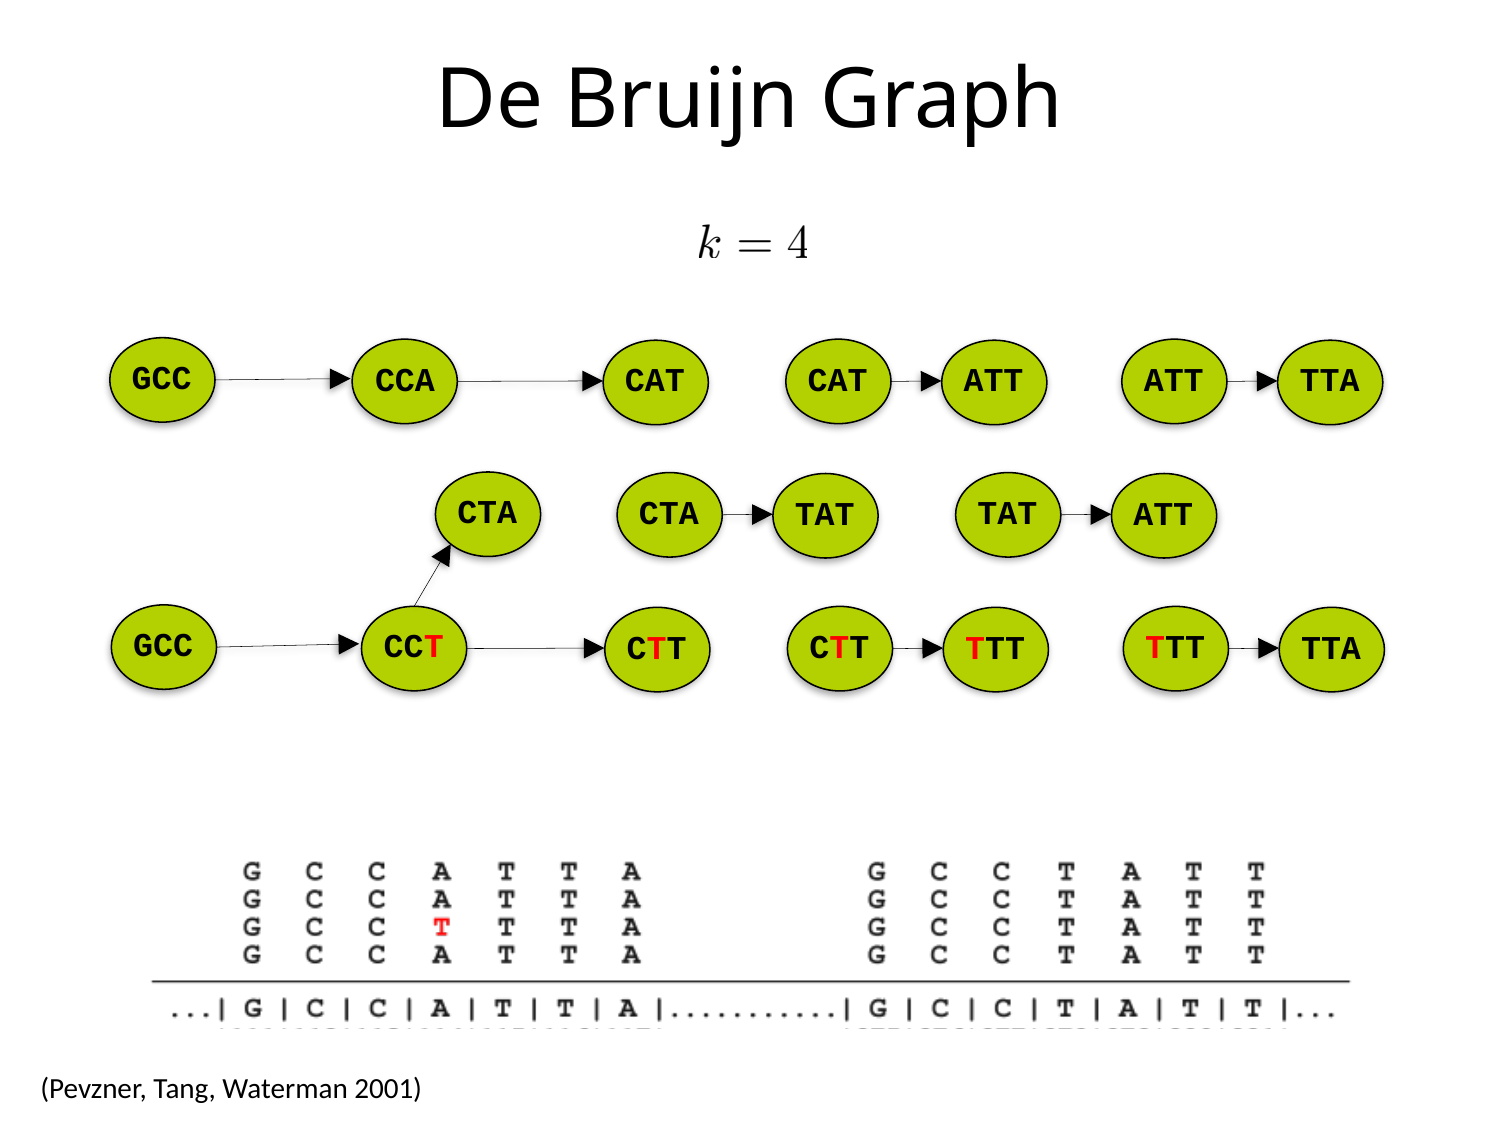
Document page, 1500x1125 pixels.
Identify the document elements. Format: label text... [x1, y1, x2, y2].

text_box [784, 606, 1050, 693]
text_box CCA [350, 351, 460, 406]
text_box [366, 338, 443, 351]
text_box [413, 543, 452, 607]
title De Bruijn Graph [75, 22, 1425, 166]
text_box [379, 605, 450, 616]
picture [698, 224, 808, 258]
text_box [782, 338, 1049, 425]
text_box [601, 607, 712, 693]
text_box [216, 643, 360, 648]
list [74, 833, 1426, 1029]
text_box [369, 672, 459, 692]
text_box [1120, 606, 1386, 693]
text_box [611, 406, 701, 426]
text_box [128, 604, 200, 615]
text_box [614, 472, 880, 559]
text_box GCC [108, 615, 218, 711]
text_box CCT [359, 616, 469, 672]
text_box CAT [600, 351, 710, 406]
text_box GCC [107, 348, 217, 404]
text_box [360, 406, 449, 425]
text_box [952, 472, 1219, 559]
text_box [432, 471, 543, 557]
text_box [619, 339, 693, 351]
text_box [1118, 338, 1385, 425]
text_box (Pevzner, Tang, Waterman 2001) [0, 1061, 518, 1112]
text_box [118, 404, 207, 423]
text_box [126, 336, 199, 348]
